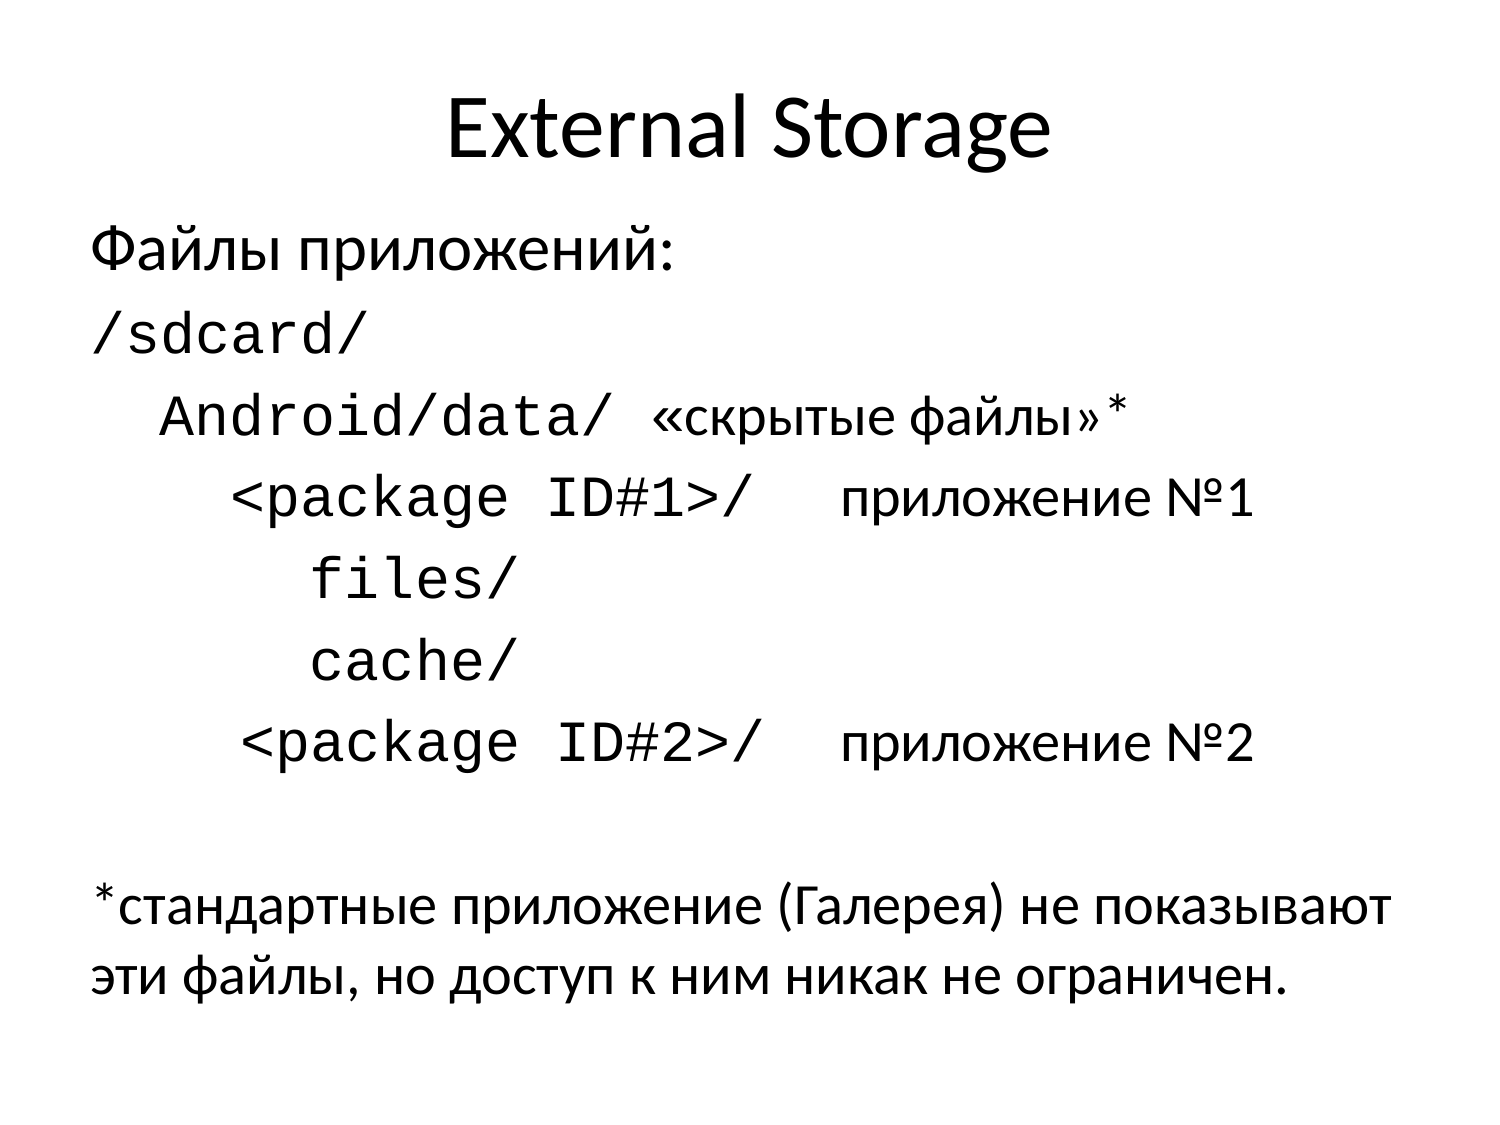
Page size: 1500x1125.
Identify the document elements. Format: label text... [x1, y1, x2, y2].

list Файлы приложений: /sdcard/ Android/data/ «скрытые файлы»* <package ID#1>/ приложение №1 files/ cache/ <package ID#2>/ приложение №2 *стандартные приложение (Галерея) не показывают эти файлы, но доступ к ним никак не ограничен. [75, 196, 1425, 1059]
title External Storage [75, 45, 1425, 196]
